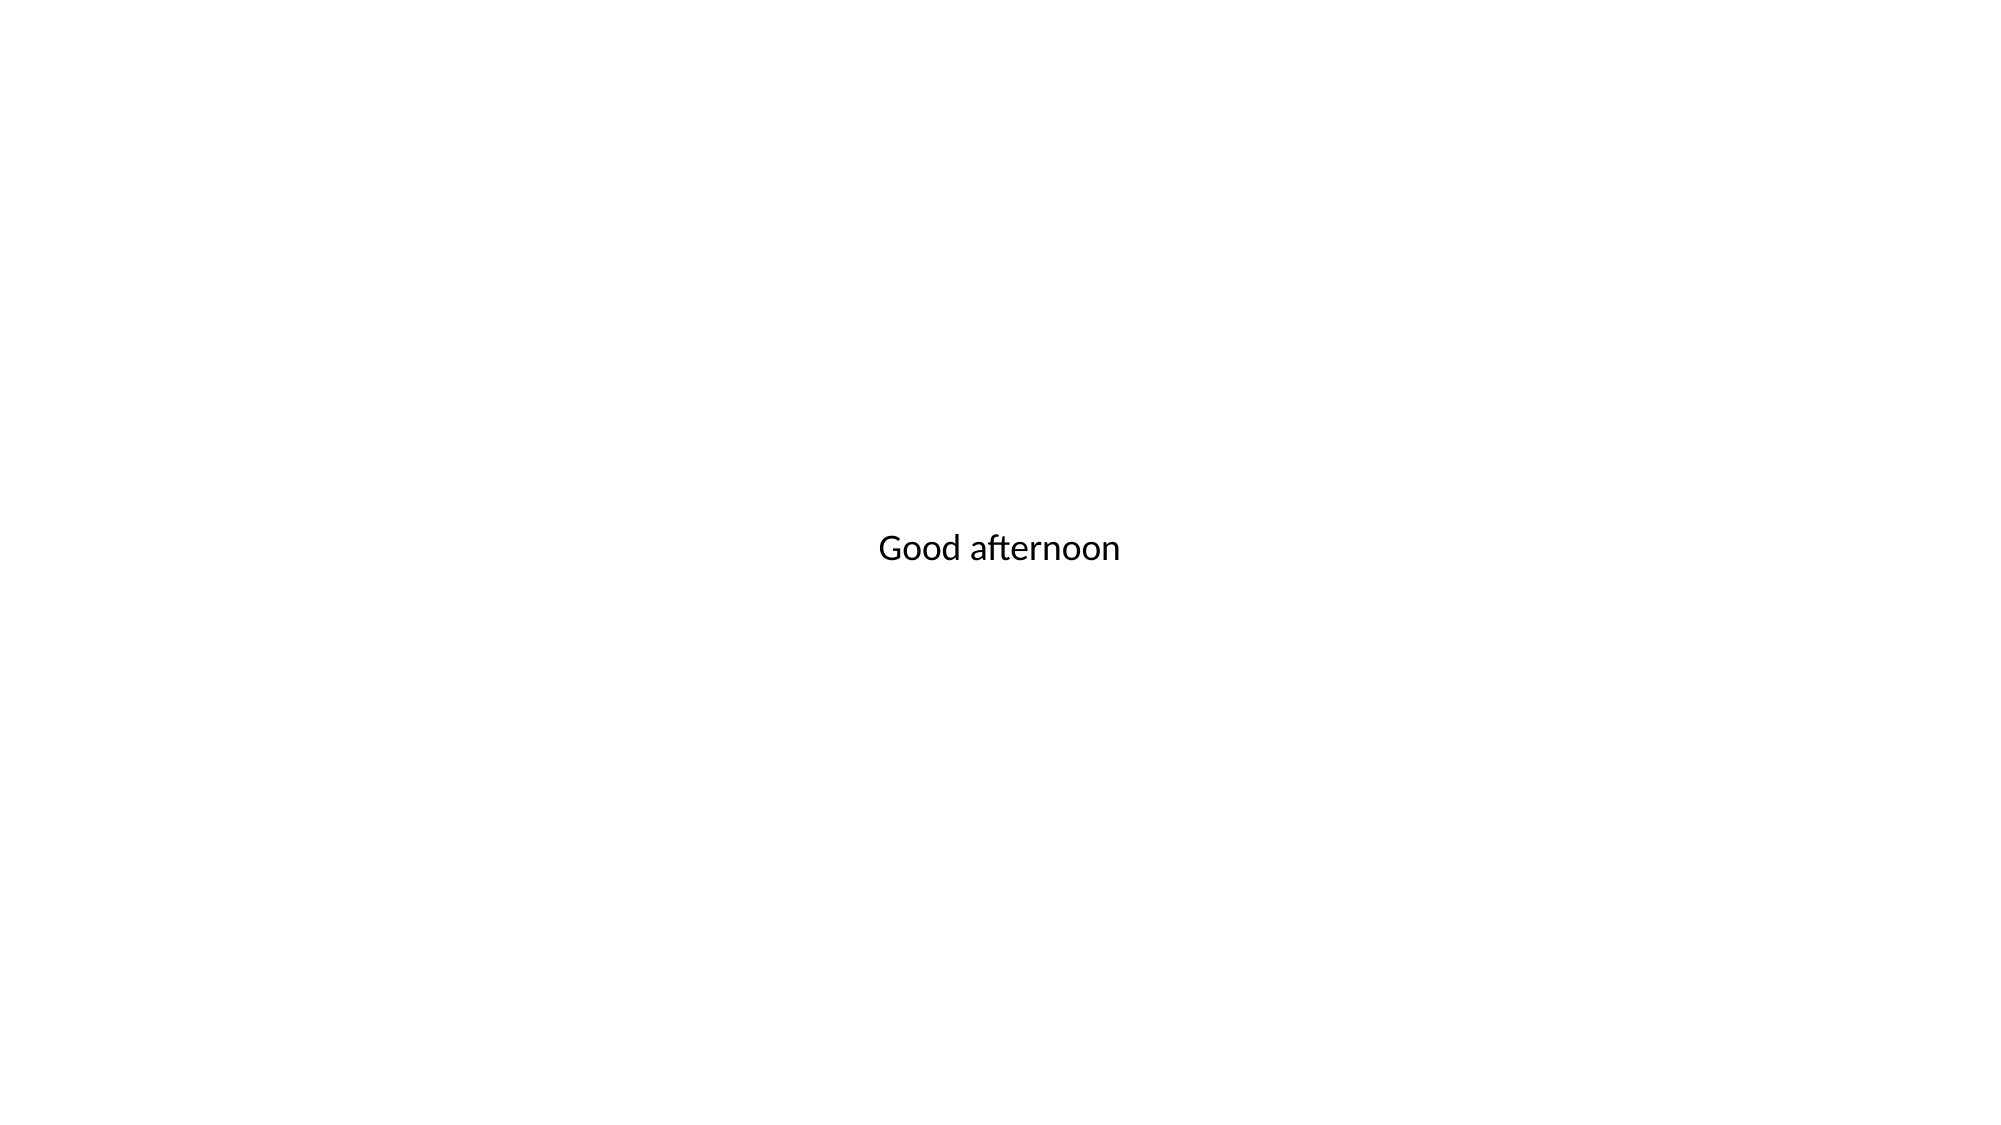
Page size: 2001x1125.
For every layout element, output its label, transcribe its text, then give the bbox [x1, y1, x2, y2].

title Good afternoon [249, 184, 1750, 576]
